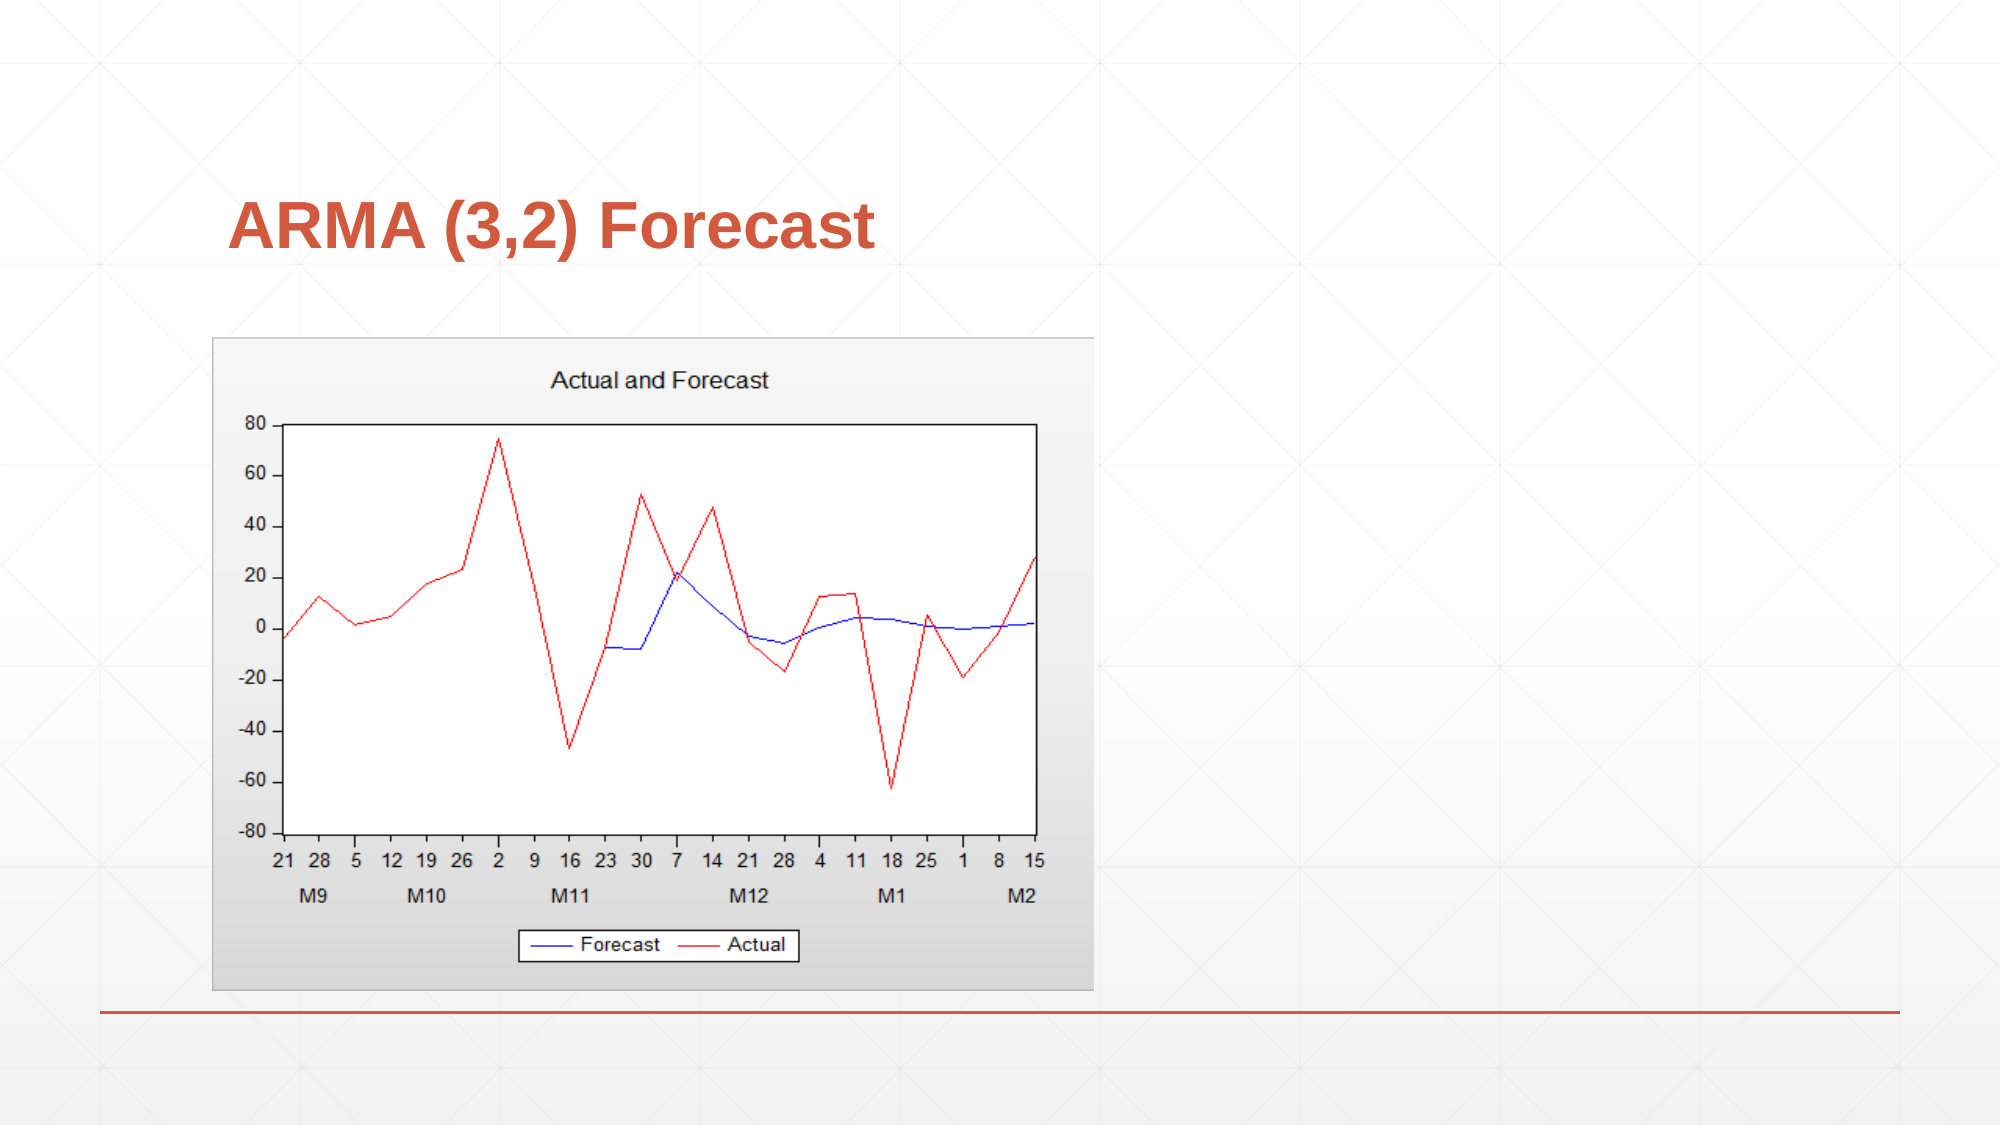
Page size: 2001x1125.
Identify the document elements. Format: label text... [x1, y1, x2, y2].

title ARMA (3,2) Forecast [212, 82, 1788, 271]
picture [212, 336, 1094, 991]
